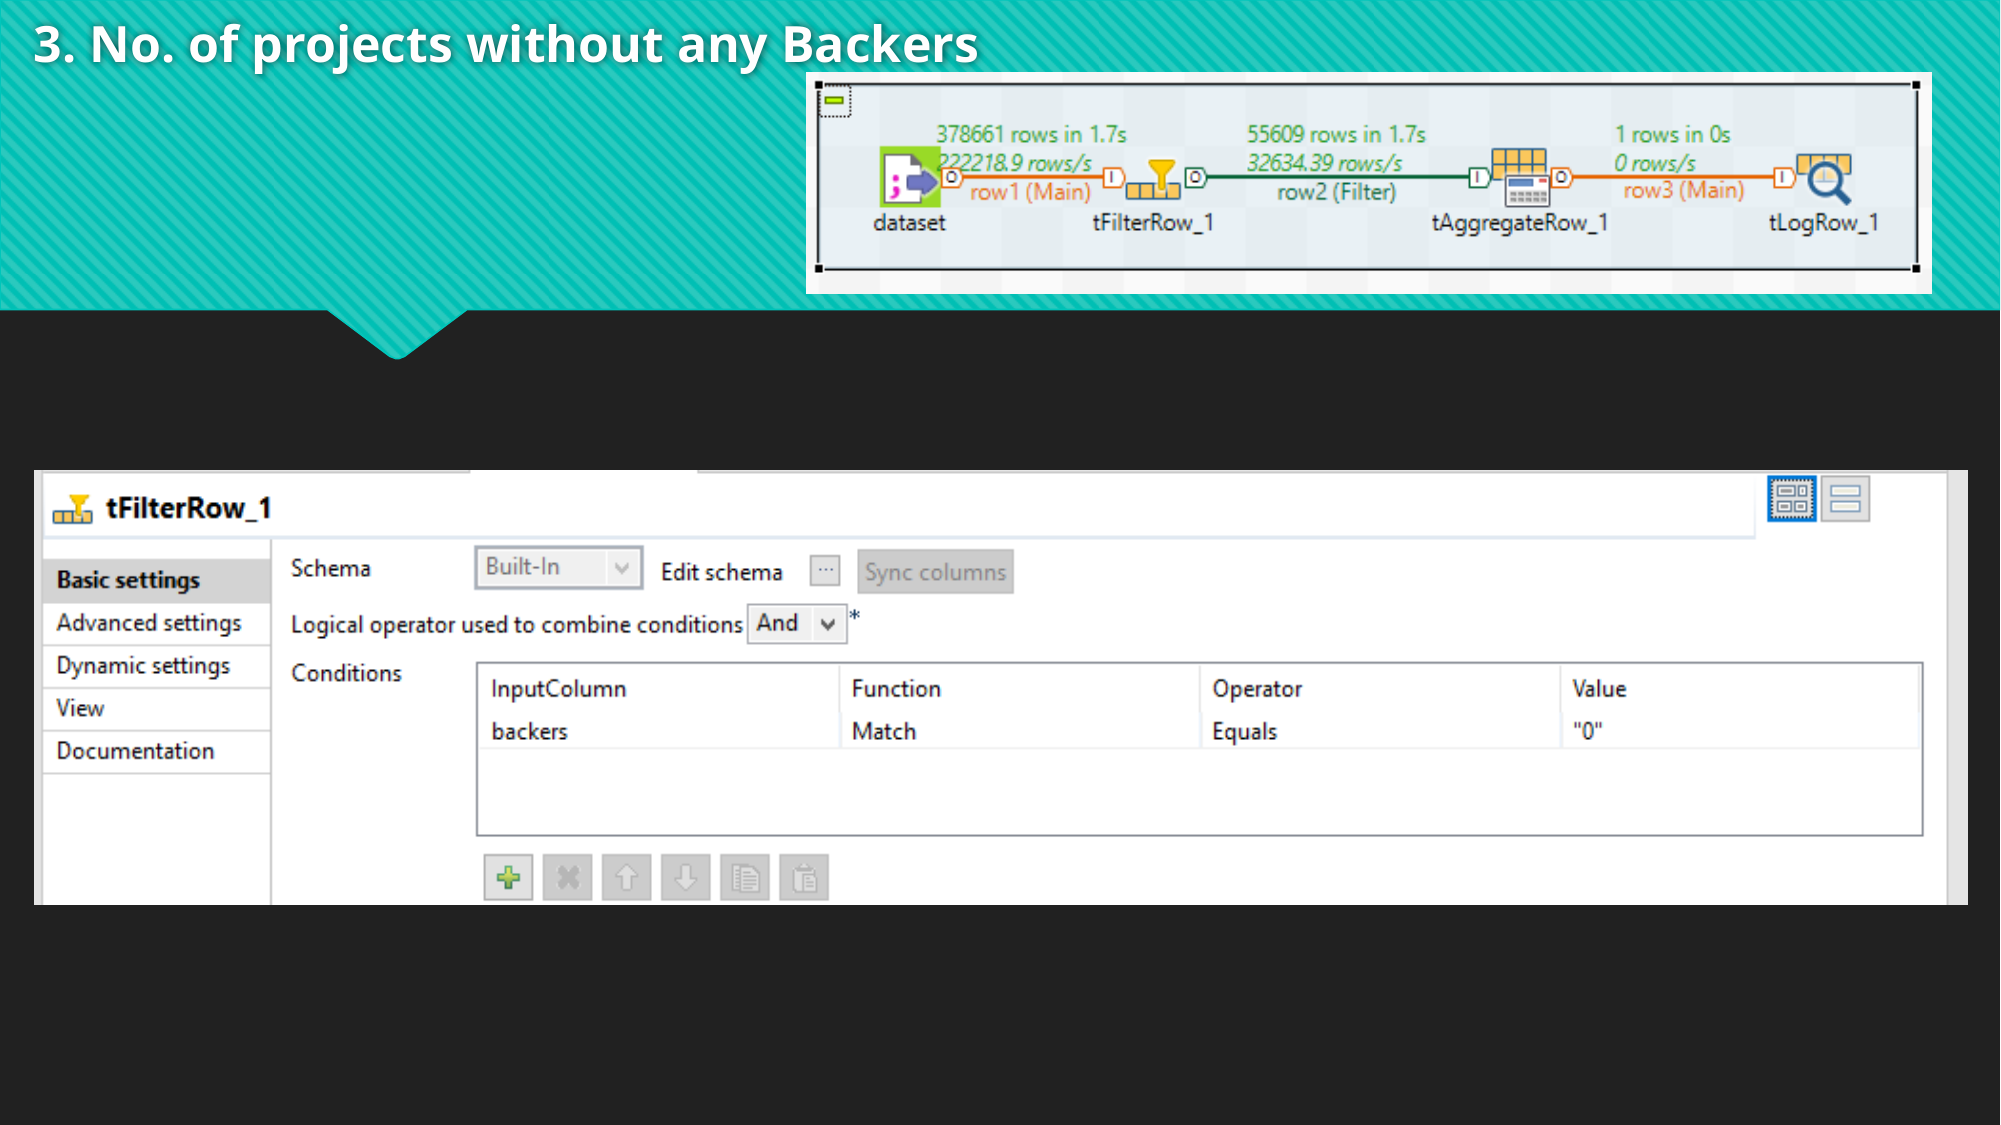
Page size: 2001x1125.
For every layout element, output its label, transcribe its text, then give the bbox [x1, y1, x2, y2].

picture [34, 469, 1969, 905]
title 3. No. of projects without any Backers [18, 0, 1594, 201]
picture [805, 72, 1932, 294]
